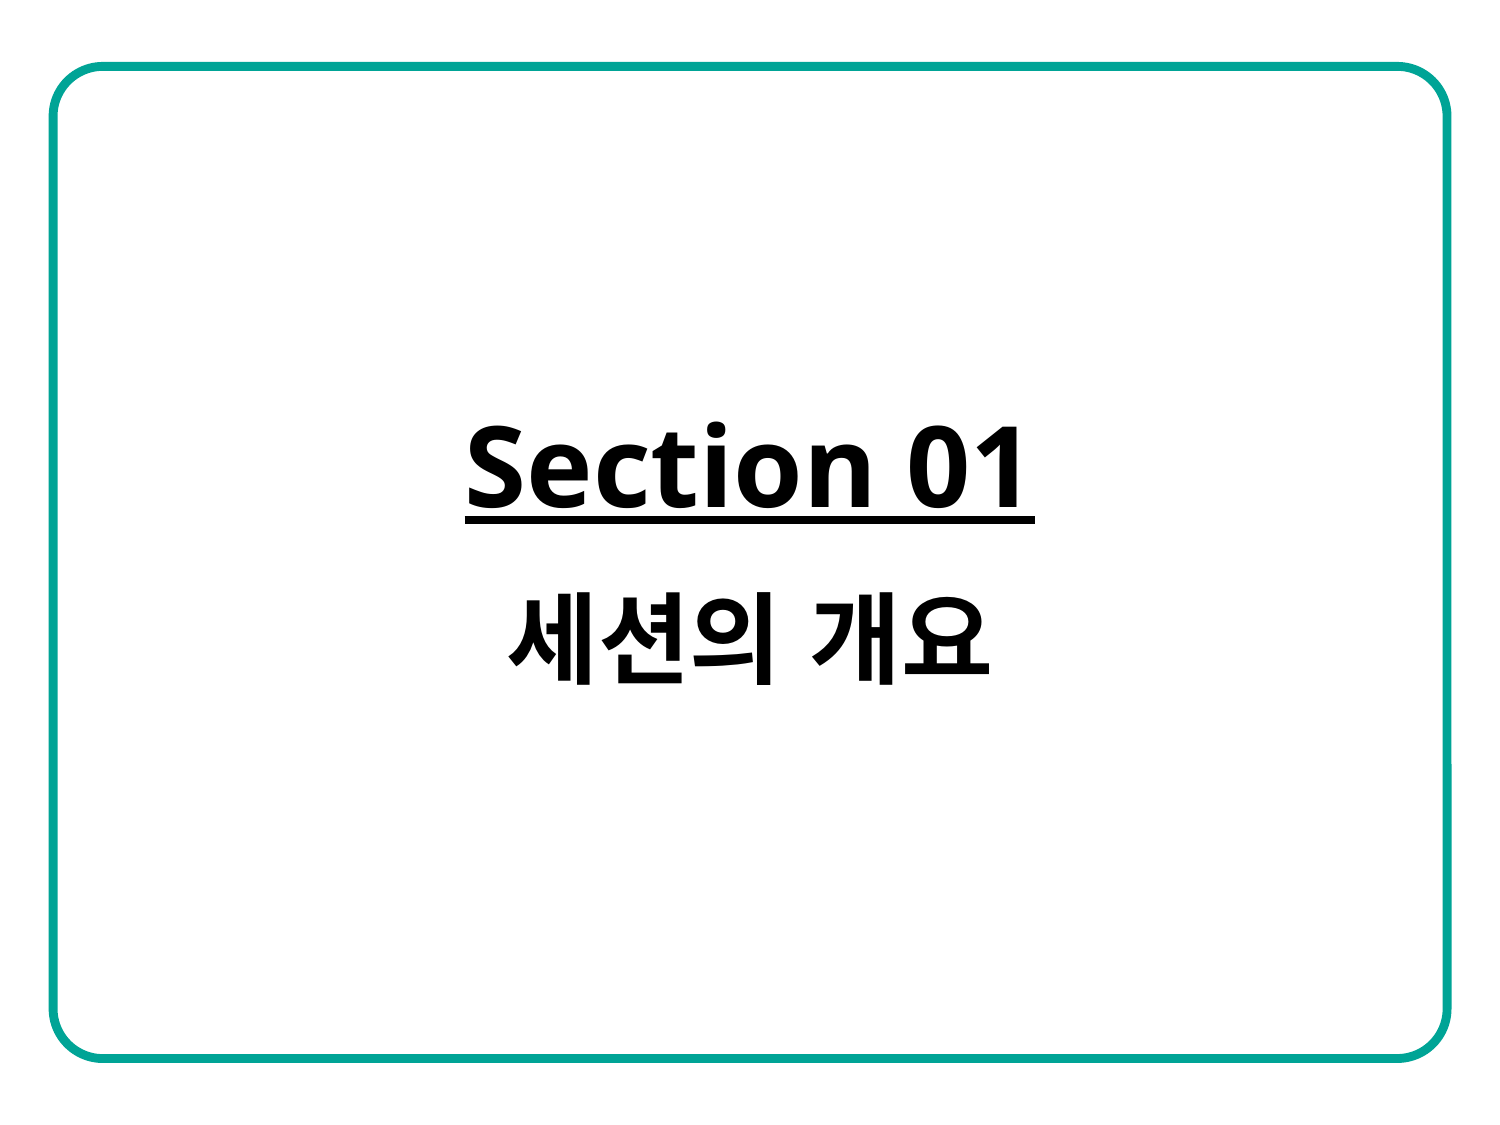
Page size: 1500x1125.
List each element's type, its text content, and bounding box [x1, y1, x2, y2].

list 세션의 개요 [118, 559, 1382, 714]
list Section 01 [118, 385, 1382, 540]
